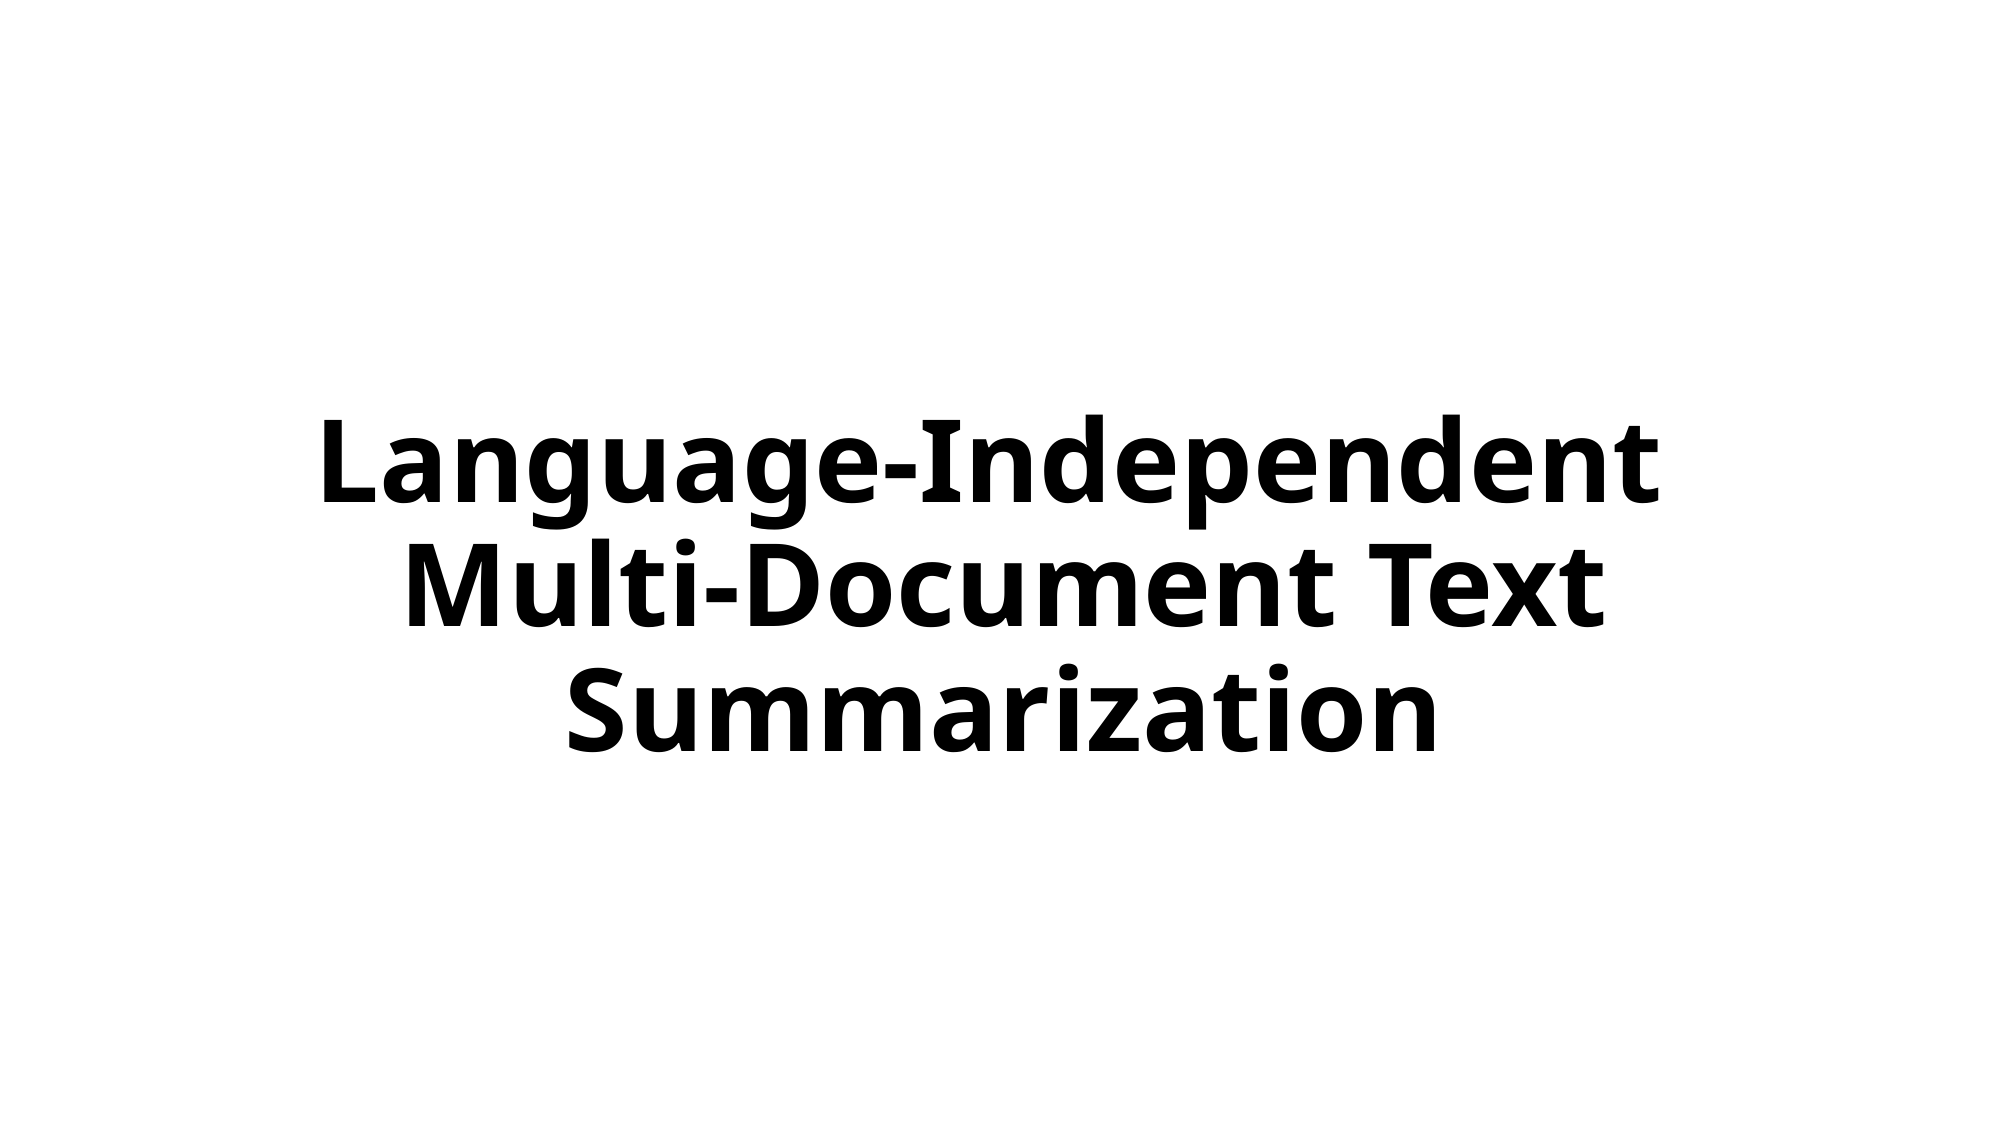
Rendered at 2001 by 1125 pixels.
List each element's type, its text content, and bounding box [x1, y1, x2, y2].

title Language-Independent Multi-Document Text Summarization [254, 391, 1755, 784]
